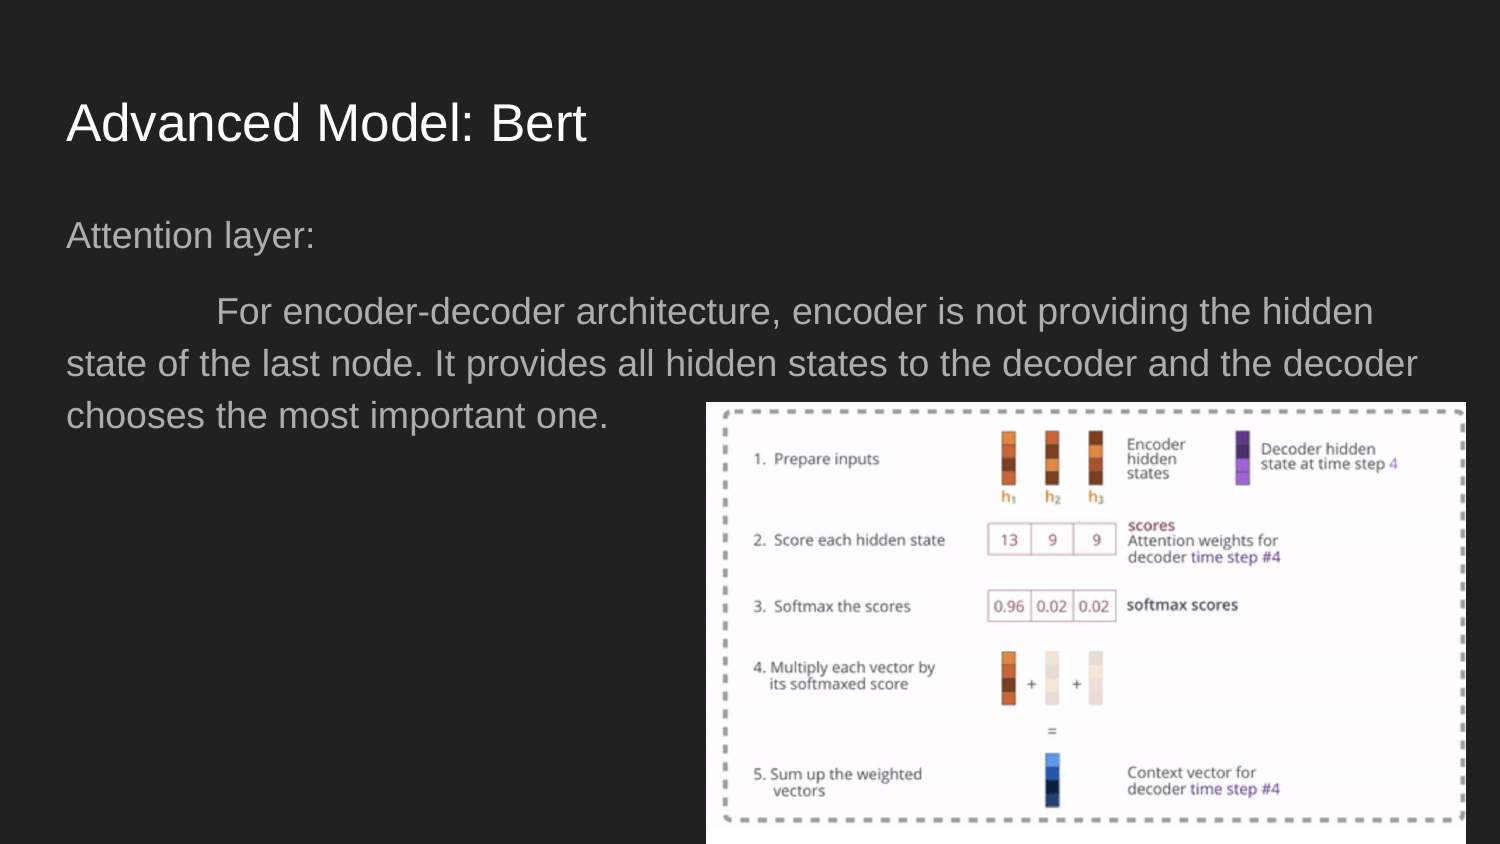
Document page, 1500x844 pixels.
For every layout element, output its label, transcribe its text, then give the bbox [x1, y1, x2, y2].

picture [705, 402, 1467, 844]
list Attention layer: For encoder-decoder architecture, encoder is not providing the hidden state of the last node. It provides all hidden states to the decoder and the decoder chooses the most important one. [51, 189, 1449, 750]
title Advanced Model: Bert [51, 72, 1449, 167]
